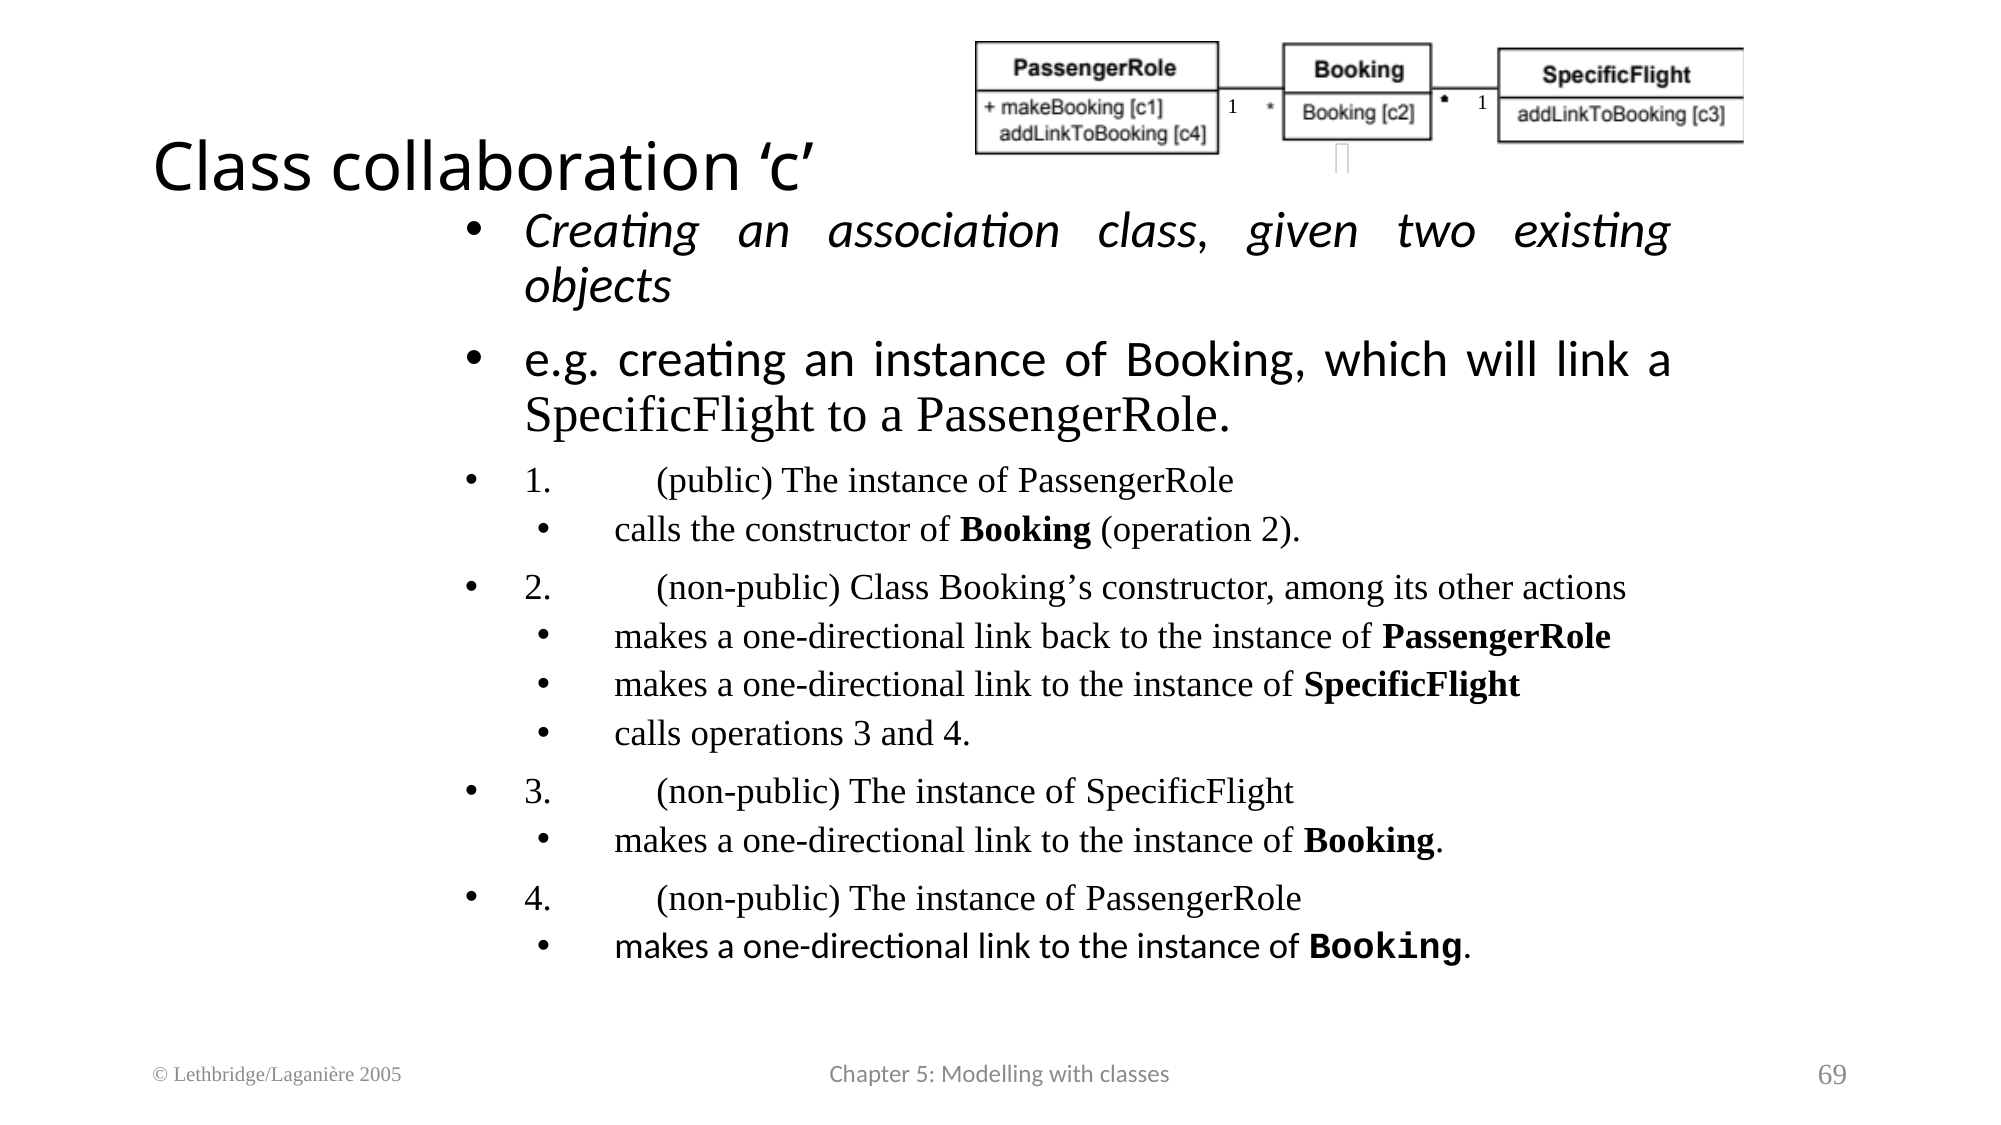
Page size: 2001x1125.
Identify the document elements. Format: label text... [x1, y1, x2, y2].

footer Chapter 5: Modelling with classes [662, 1042, 1338, 1103]
title Class collaboration ‘c’ [137, 59, 1863, 278]
slide_number 69 [1412, 1042, 1863, 1103]
slide_number © Lethbridge/Laganière 2005 [137, 1042, 588, 1103]
list Creating an association class, given two existing objects e.g. creating an instance of Booking, which will link a SpecificFlight to a PassengerRole. 1. (public) The instance of PassengerRole calls the constructor of Booking (operation 2). 2. (non-public) Class Booking’s constructor, among its other actions makes a one-directional link back to the instance of PassengerRole makes a one-directional link to the instance of SpecificFlight calls operations 3 and 4. 3. (non-public) The instance of SpecificFlight makes a one-directional link to the instance of Booking. 4. (non-public) The instance of PassengerRole makes a one-directional link to the instance of Booking. [450, 196, 1688, 982]
picture [974, 41, 1744, 173]
